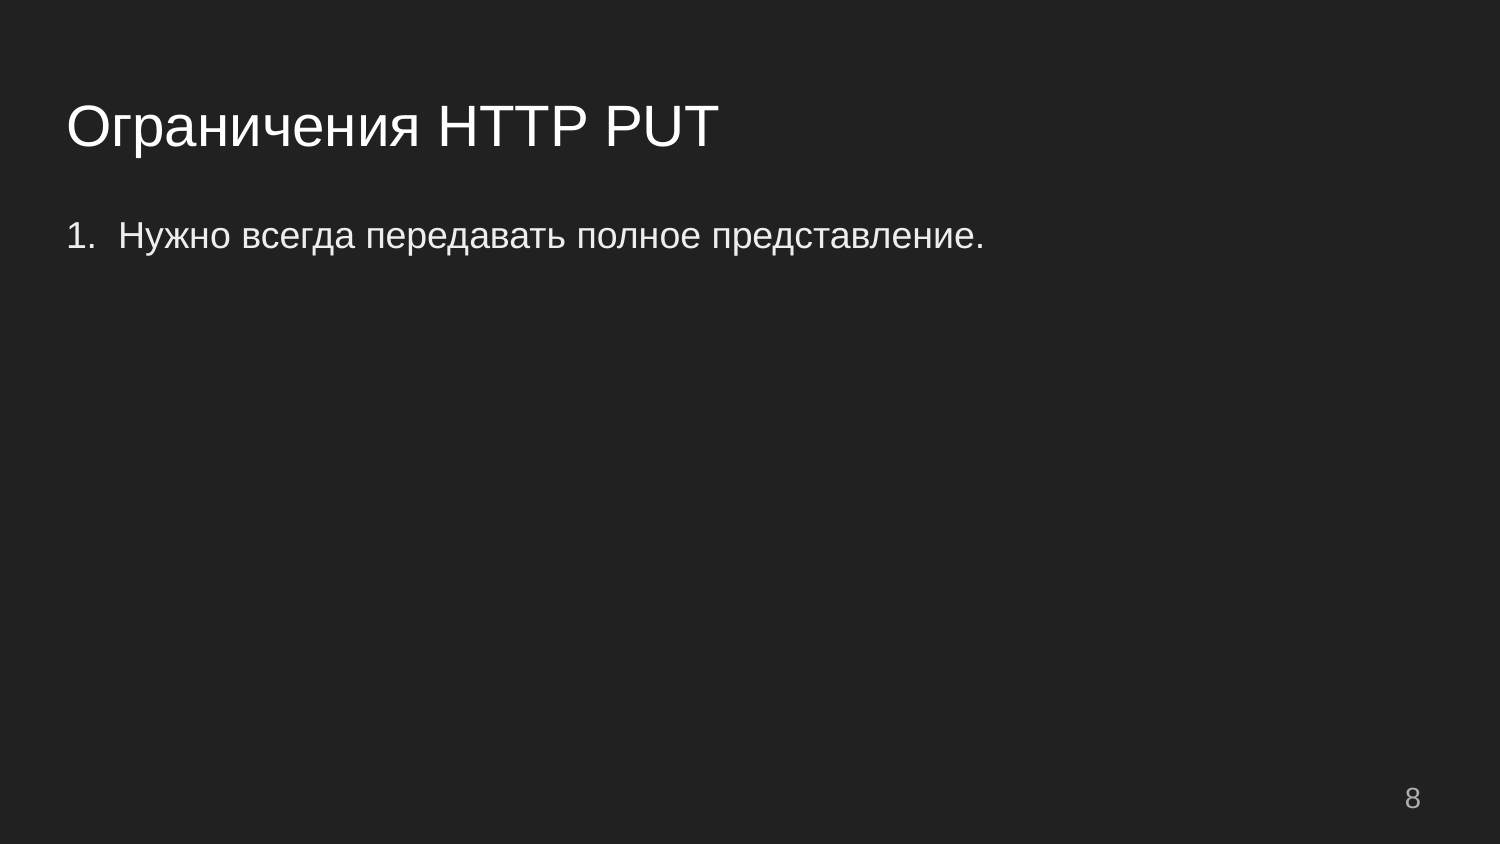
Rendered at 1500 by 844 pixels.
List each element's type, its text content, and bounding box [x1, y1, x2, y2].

slide_number 8 [1389, 764, 1480, 830]
title Ограничения HTTP PUT [51, 72, 1449, 167]
list 1. Нужно всегда передавать полное представление. [51, 189, 1449, 261]
